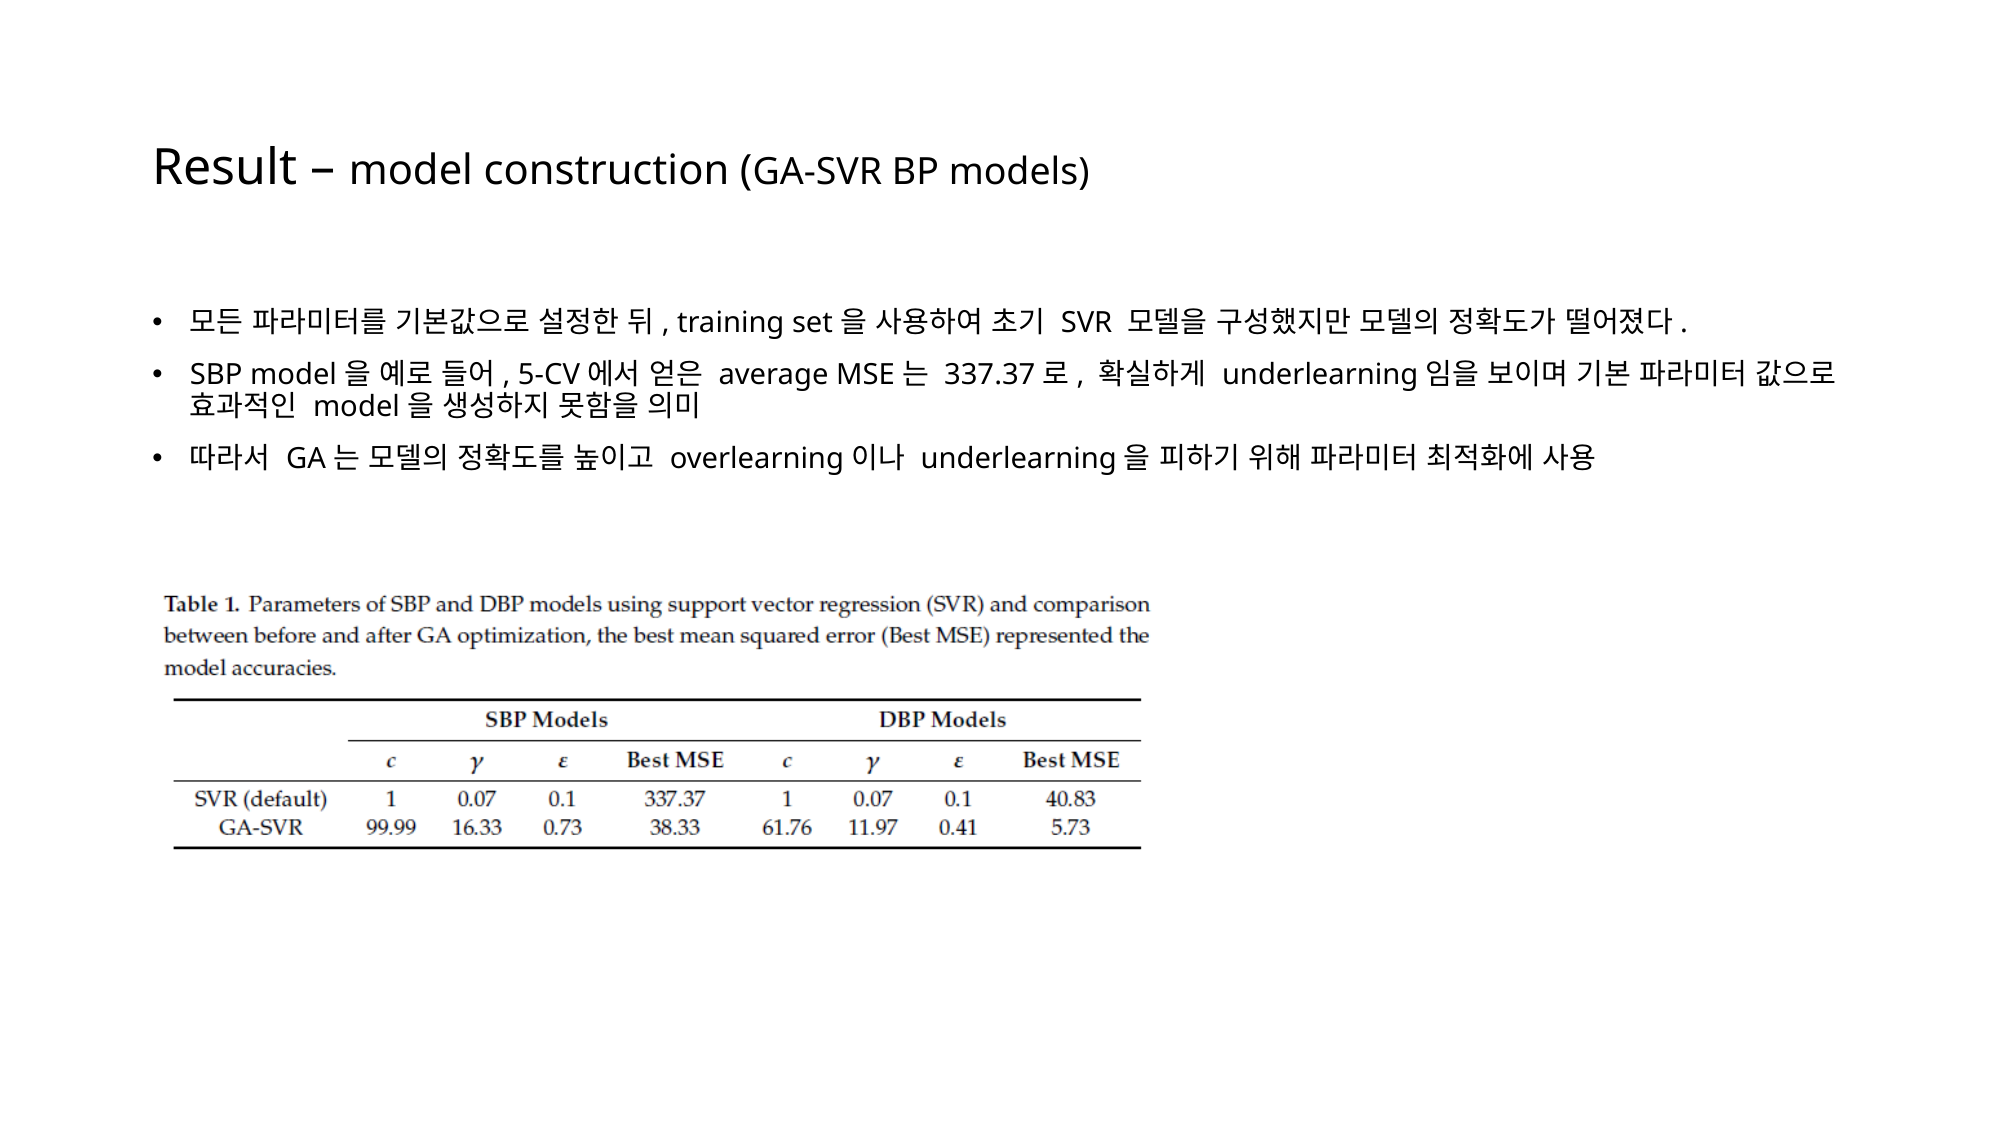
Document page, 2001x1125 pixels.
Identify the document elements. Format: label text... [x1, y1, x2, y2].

list 모든 파라미터를 기본값으로 설정한 뒤, training set을 사용하여 초기 SVR 모델을 구성했지만 모델의 정확도가 떨어졌다. SBP model을 예로 들어, 5-CV에서 얻은 average MSE는 337.37로, 확실하게 underlearning임을 보이며 기본 파라미터 값으로 효과적인 model을 생성하지 못함을 의미 따라서 GA는 모델의 정확도를 높이고 overlearning이나 underlearning을 피하기 위해 파라미터 최적화에 사용 [137, 299, 1863, 1014]
title Result – model construction (GA-SVR BP models) [137, 59, 1863, 278]
picture [157, 583, 1158, 861]
